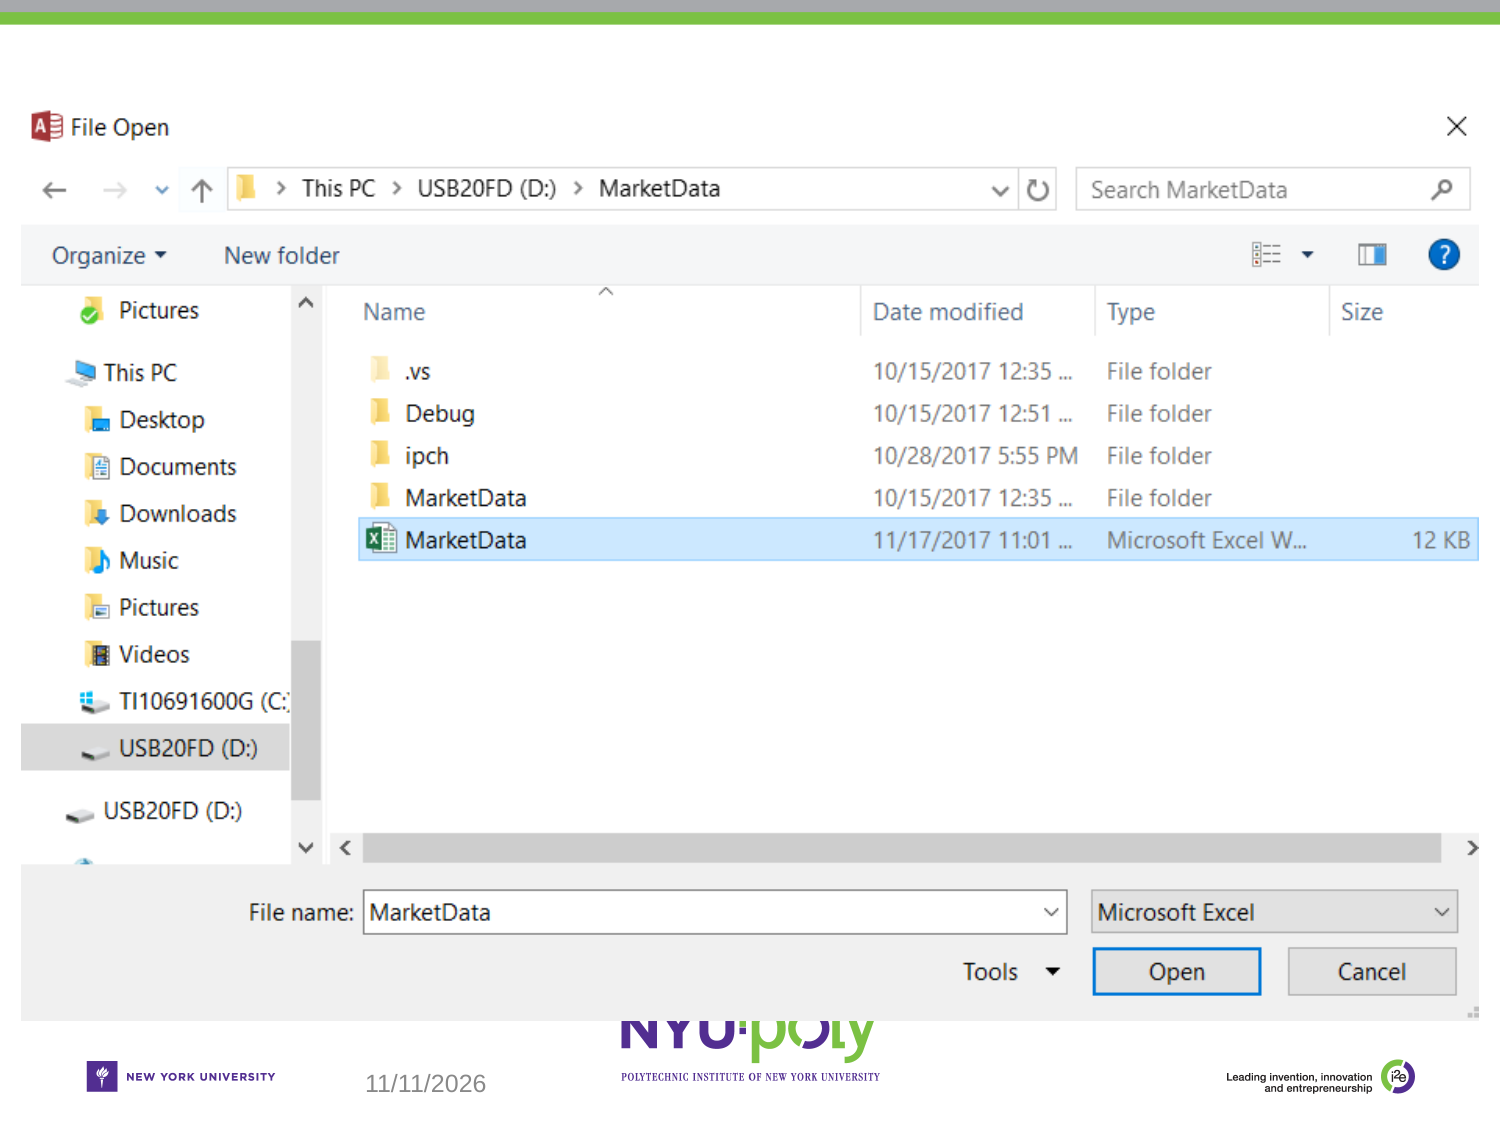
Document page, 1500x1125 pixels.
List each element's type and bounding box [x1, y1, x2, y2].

picture [0, 0, 1500, 1125]
slide_number [350, 1052, 525, 1113]
